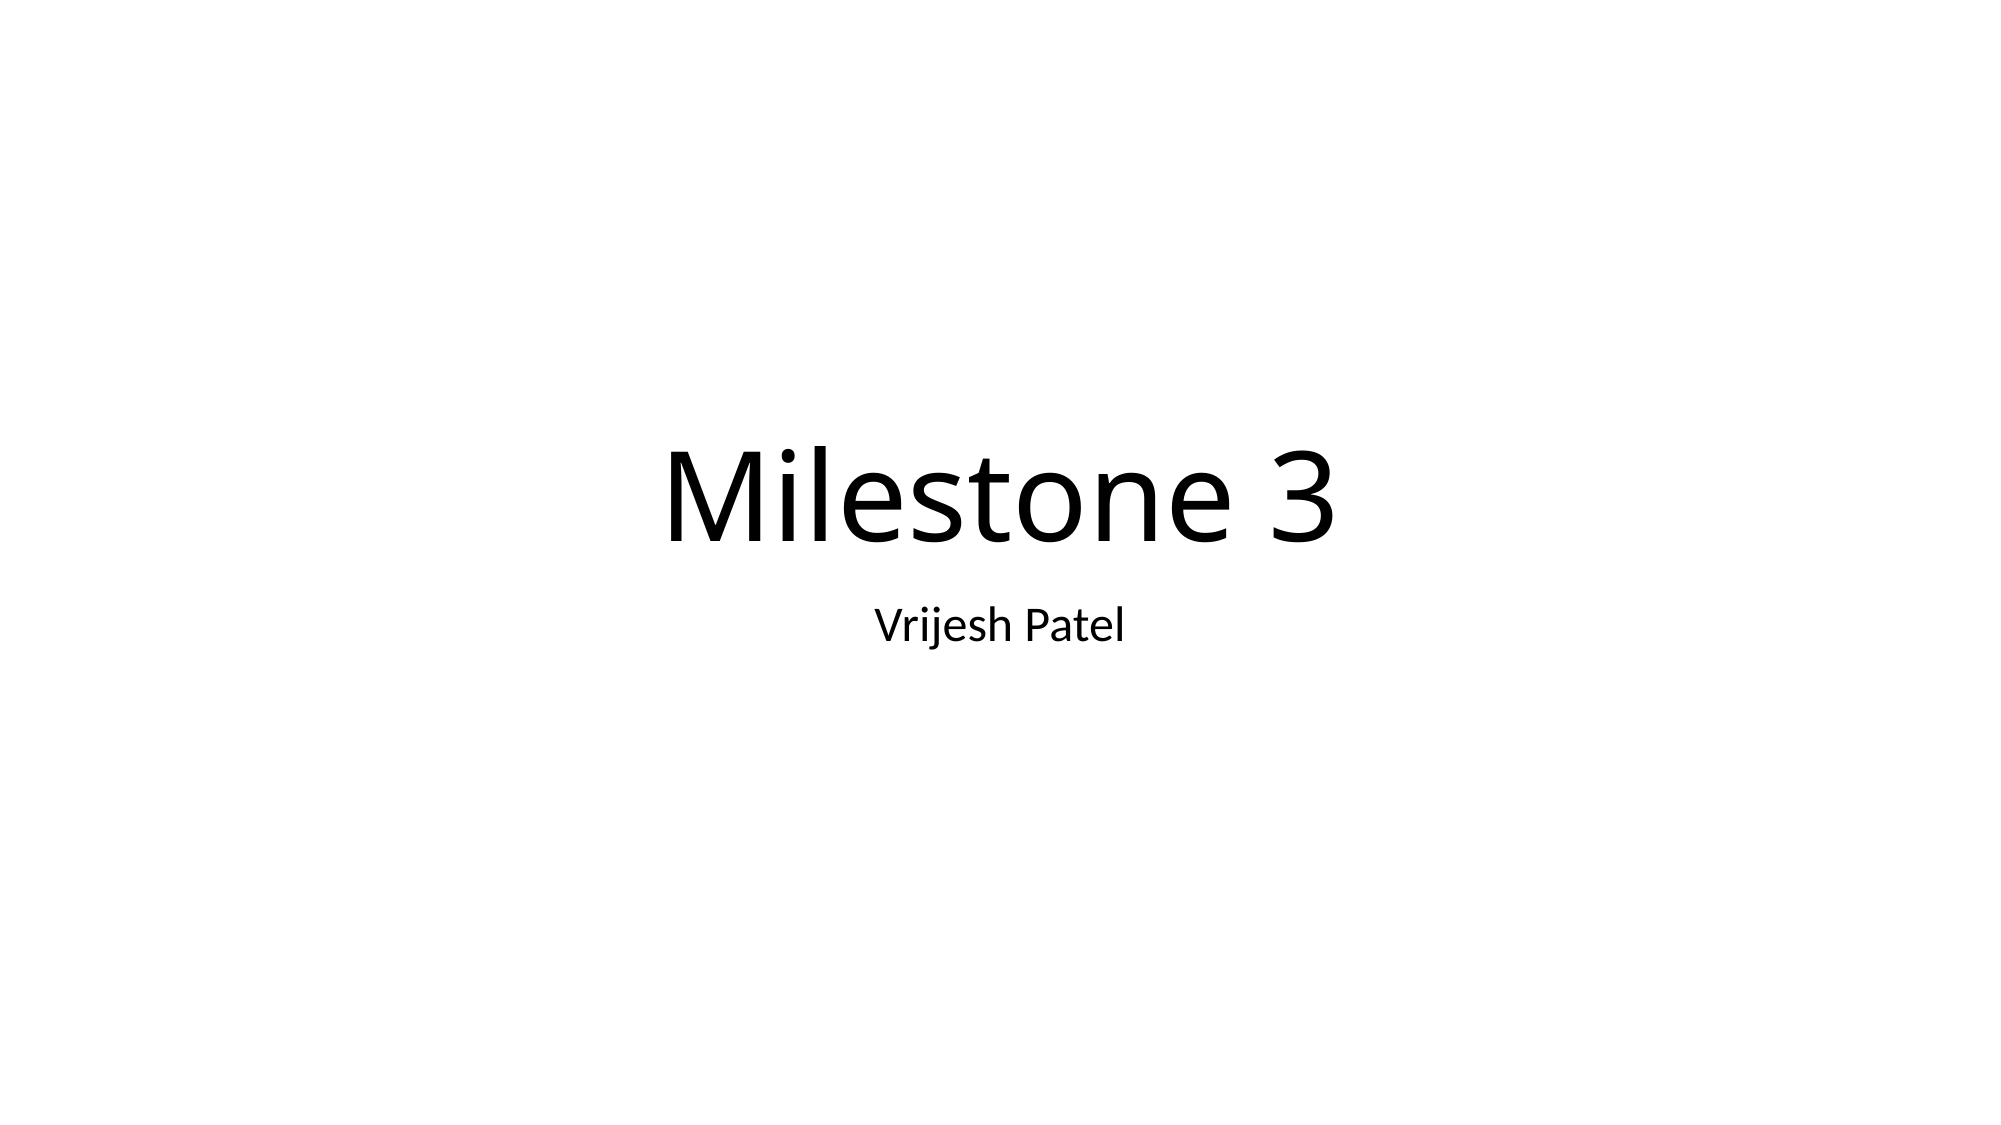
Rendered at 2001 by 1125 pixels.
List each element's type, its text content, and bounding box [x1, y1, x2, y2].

subtitle Vrijesh Patel [249, 590, 1750, 863]
title Milestone 3 [249, 184, 1750, 576]
